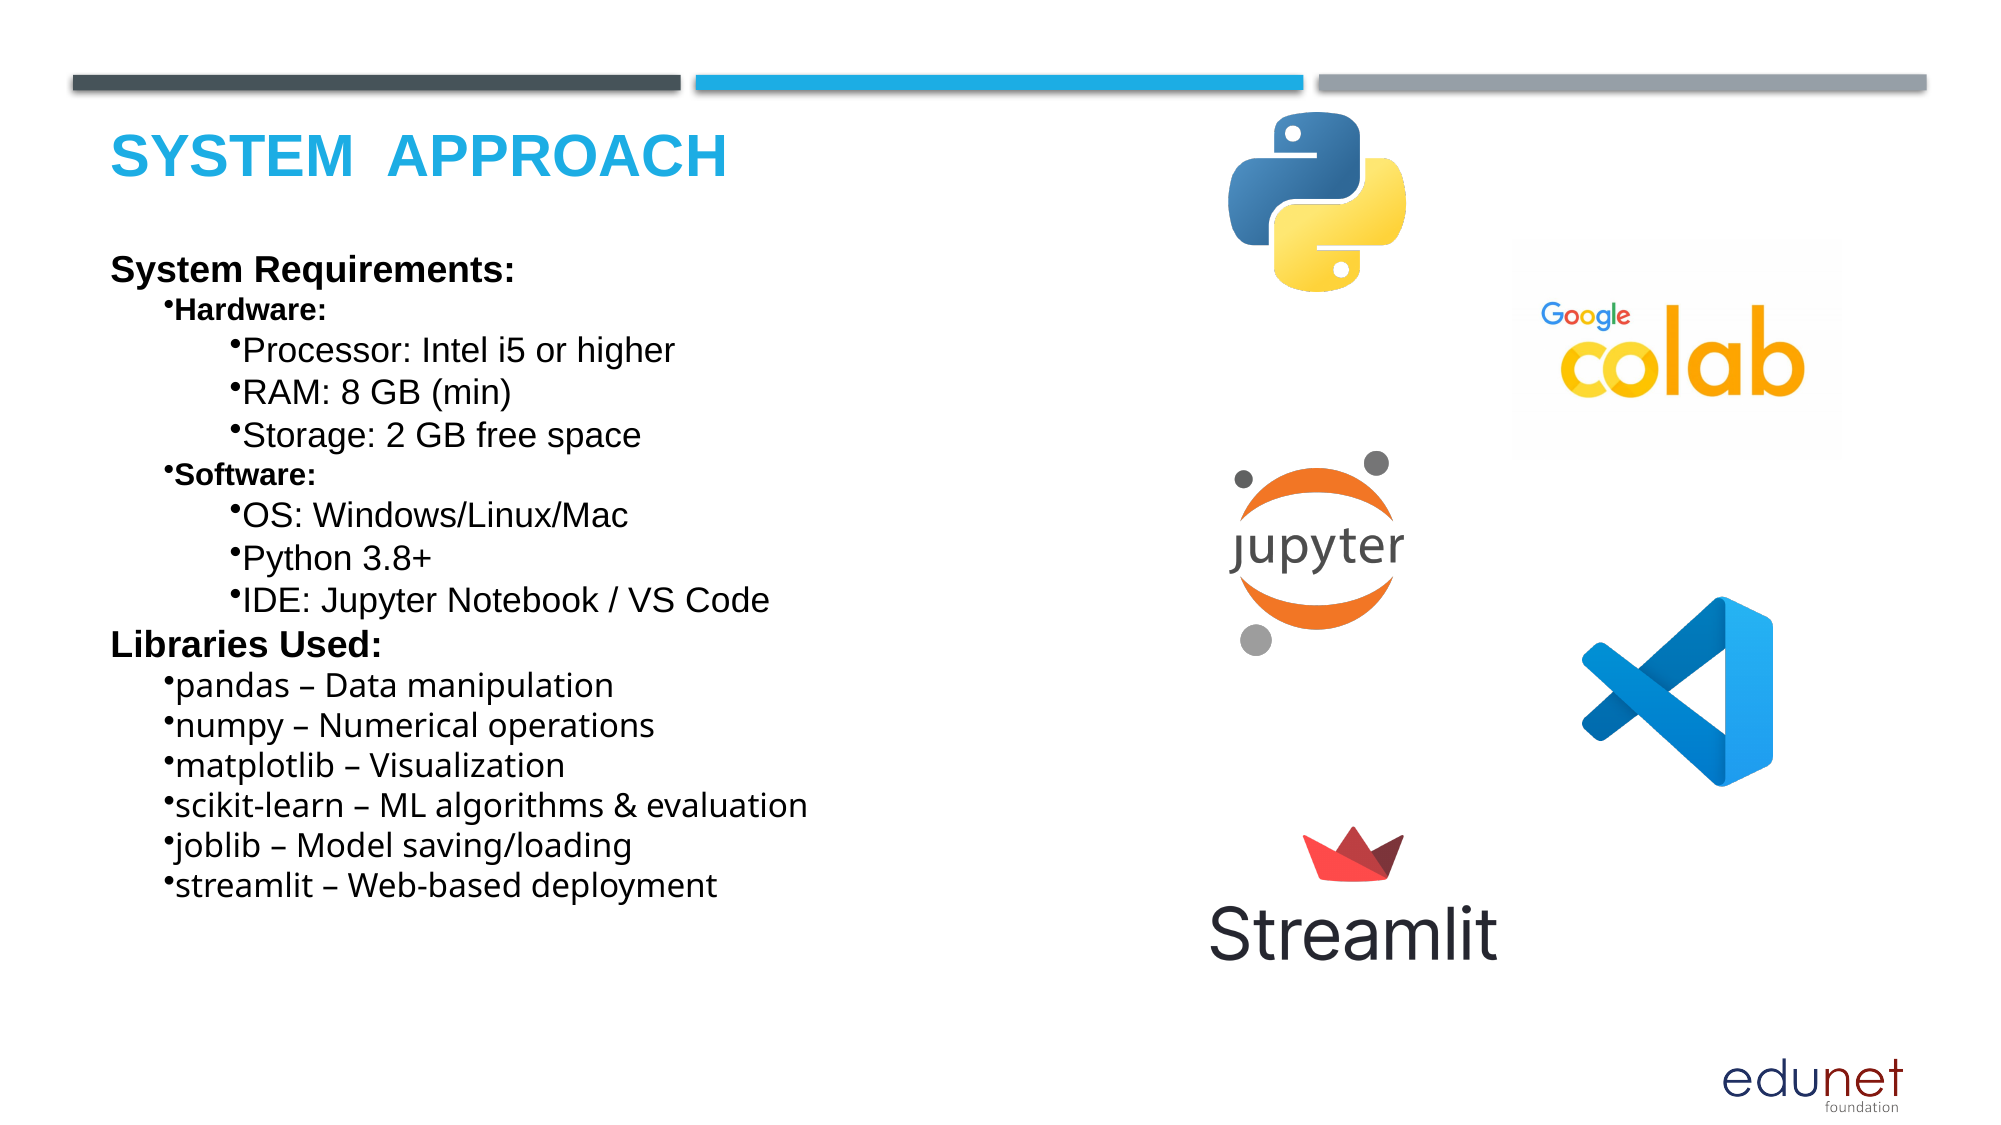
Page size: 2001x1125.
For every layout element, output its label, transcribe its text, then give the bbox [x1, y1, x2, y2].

picture [1512, 239, 1843, 460]
picture [1719, 1056, 1905, 1116]
picture [1169, 786, 1536, 1002]
picture [1581, 596, 1773, 788]
list System Requirements: Hardware: Processor: Intel i5 or higher RAM: 8 GB (min) Storage: 2 GB free space Software: OS: Windows/Linux/Mac Python 3.8+ IDE: Jupyter Notebook / VS Code Libraries Used: pandas – Data manipulation numpy – Numerical operations matplotlib – Visualization scikit-learn – ML algorithms & evaluation joblib – Model saving/loading streamlit – Web-based deployment [95, 237, 1388, 957]
picture [1226, 448, 1407, 657]
title System Approach [95, 108, 1905, 196]
picture [1226, 112, 1407, 293]
